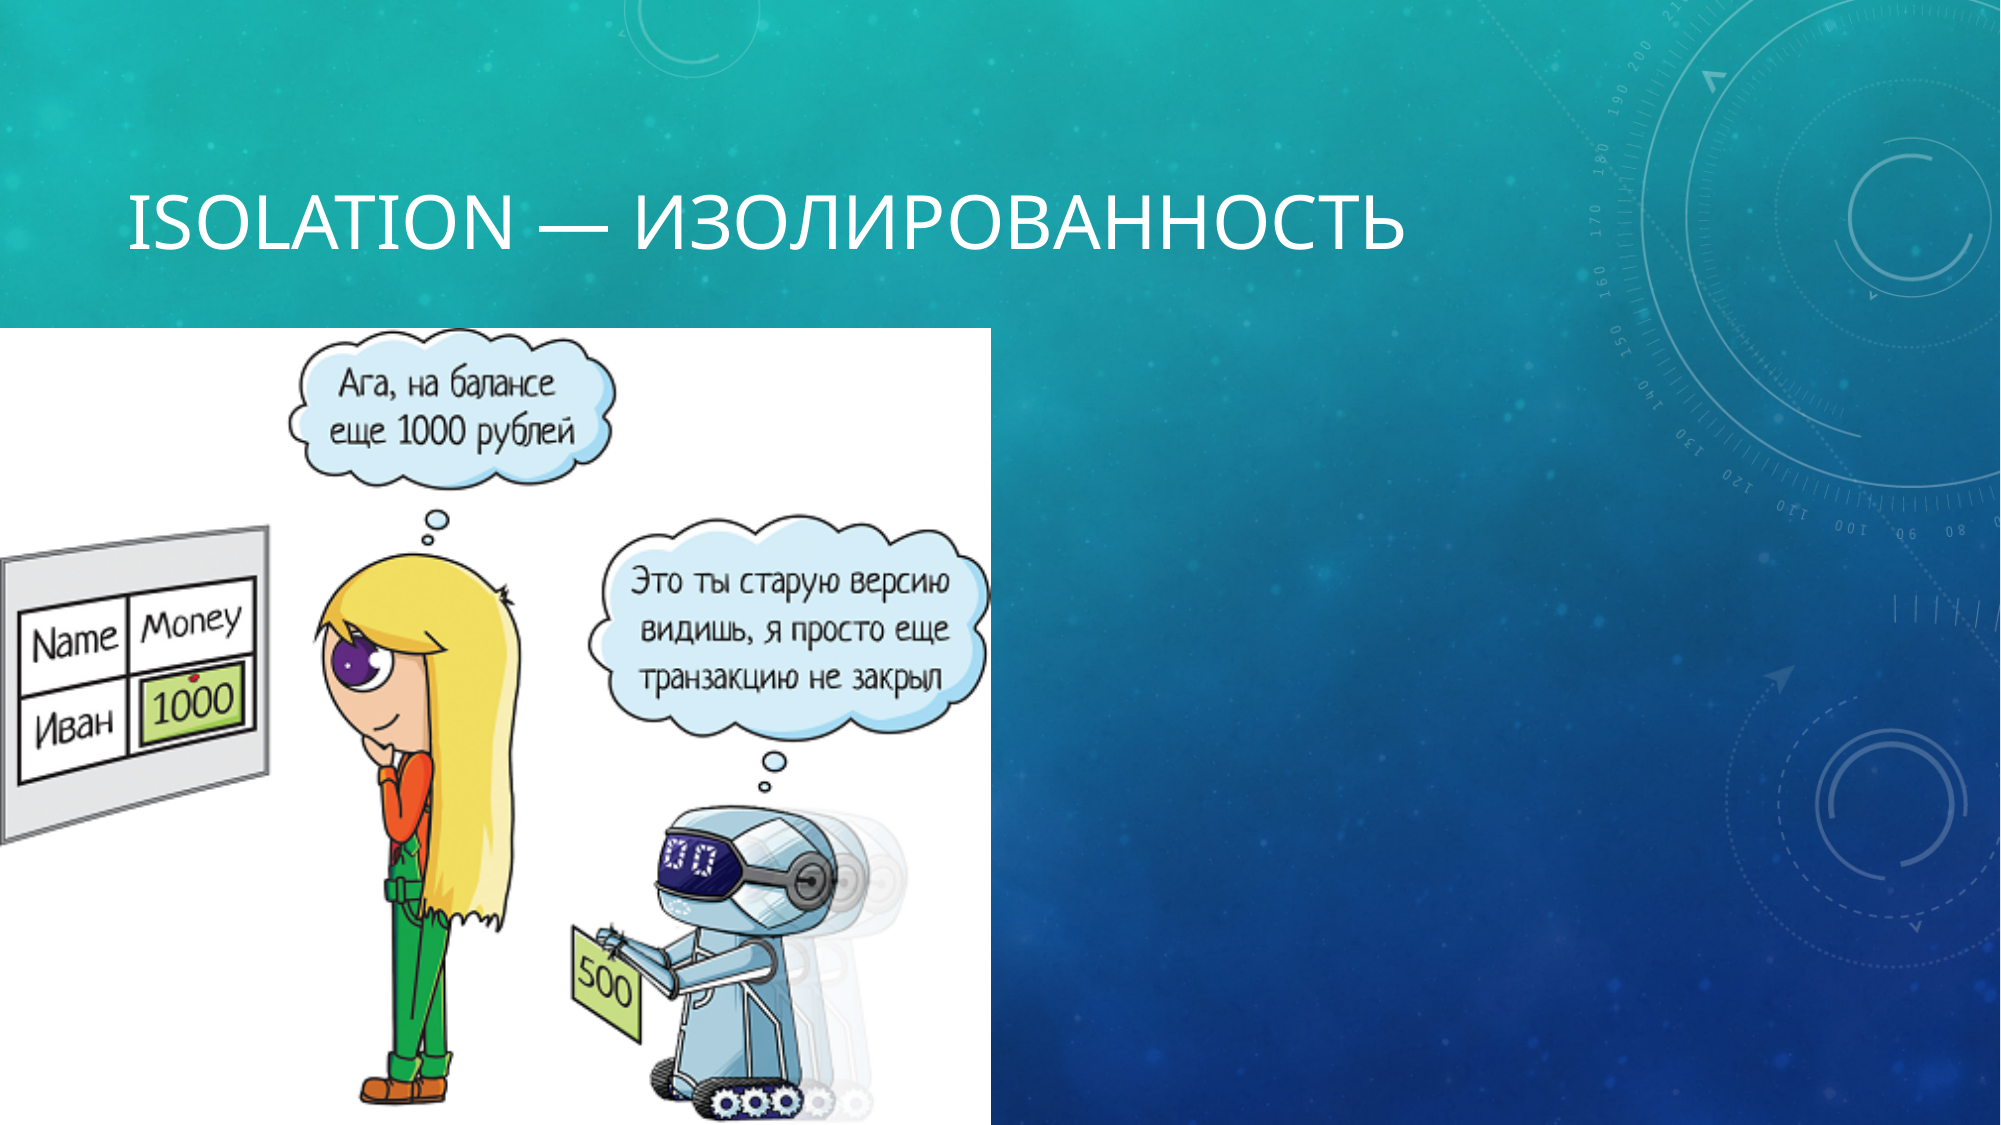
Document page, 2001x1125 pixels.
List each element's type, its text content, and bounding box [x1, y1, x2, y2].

title Isolation — Изолированность [112, 99, 1775, 339]
picture [0, 0, 2001, 1125]
